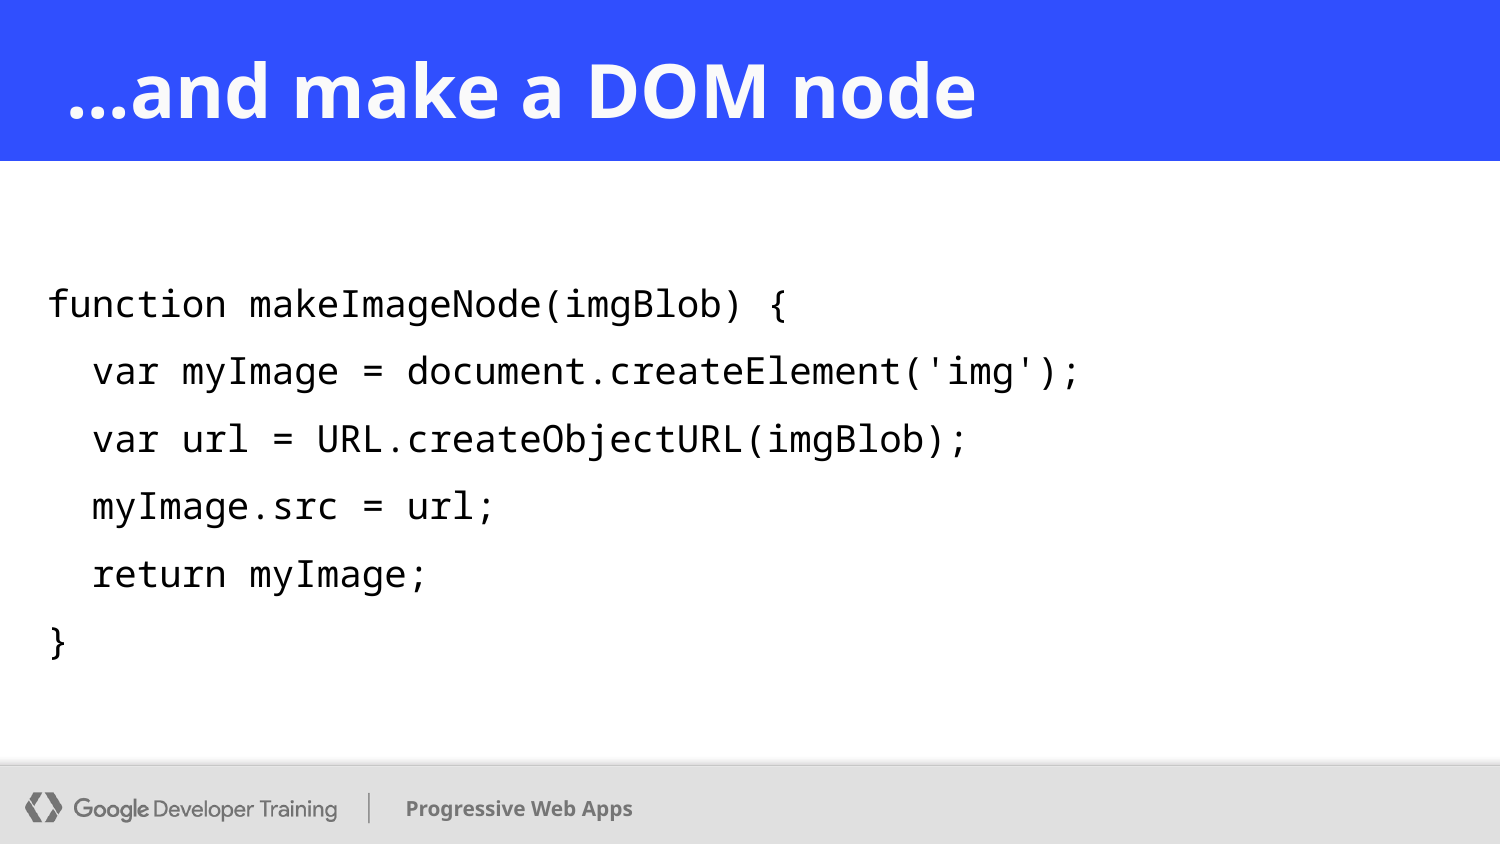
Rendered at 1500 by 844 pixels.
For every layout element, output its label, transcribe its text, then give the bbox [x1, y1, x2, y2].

list function makeImageNode(imgBlob) { var myImage = document.createElement('img'); var url = URL.createObjectURL(imgBlob); myImage.src = url; return myImage; } [31, 162, 1469, 758]
picture [0, 161, 1500, 844]
title ...and make a DOM node [51, 28, 1449, 122]
